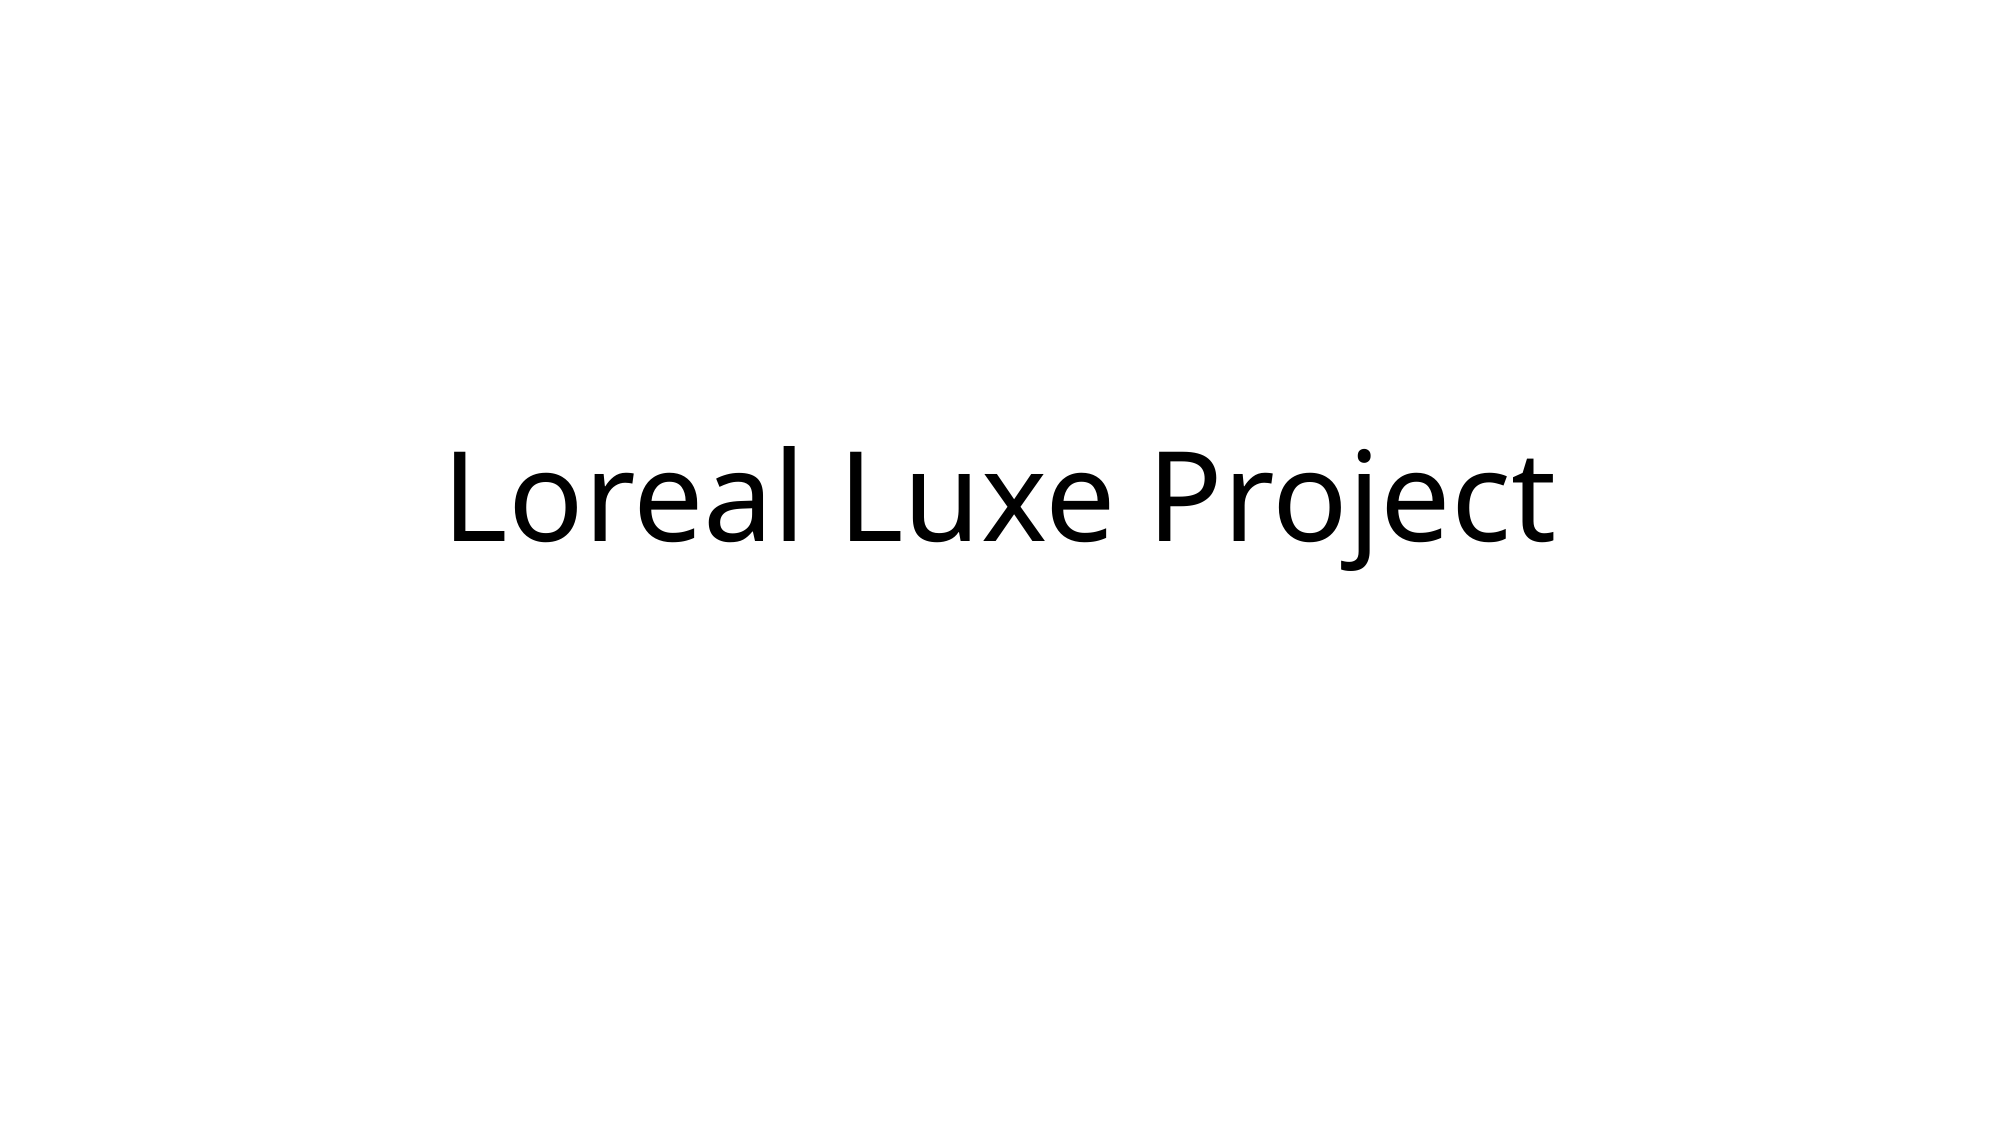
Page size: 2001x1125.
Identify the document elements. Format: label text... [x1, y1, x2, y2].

title Loreal Luxe Project [249, 184, 1750, 576]
